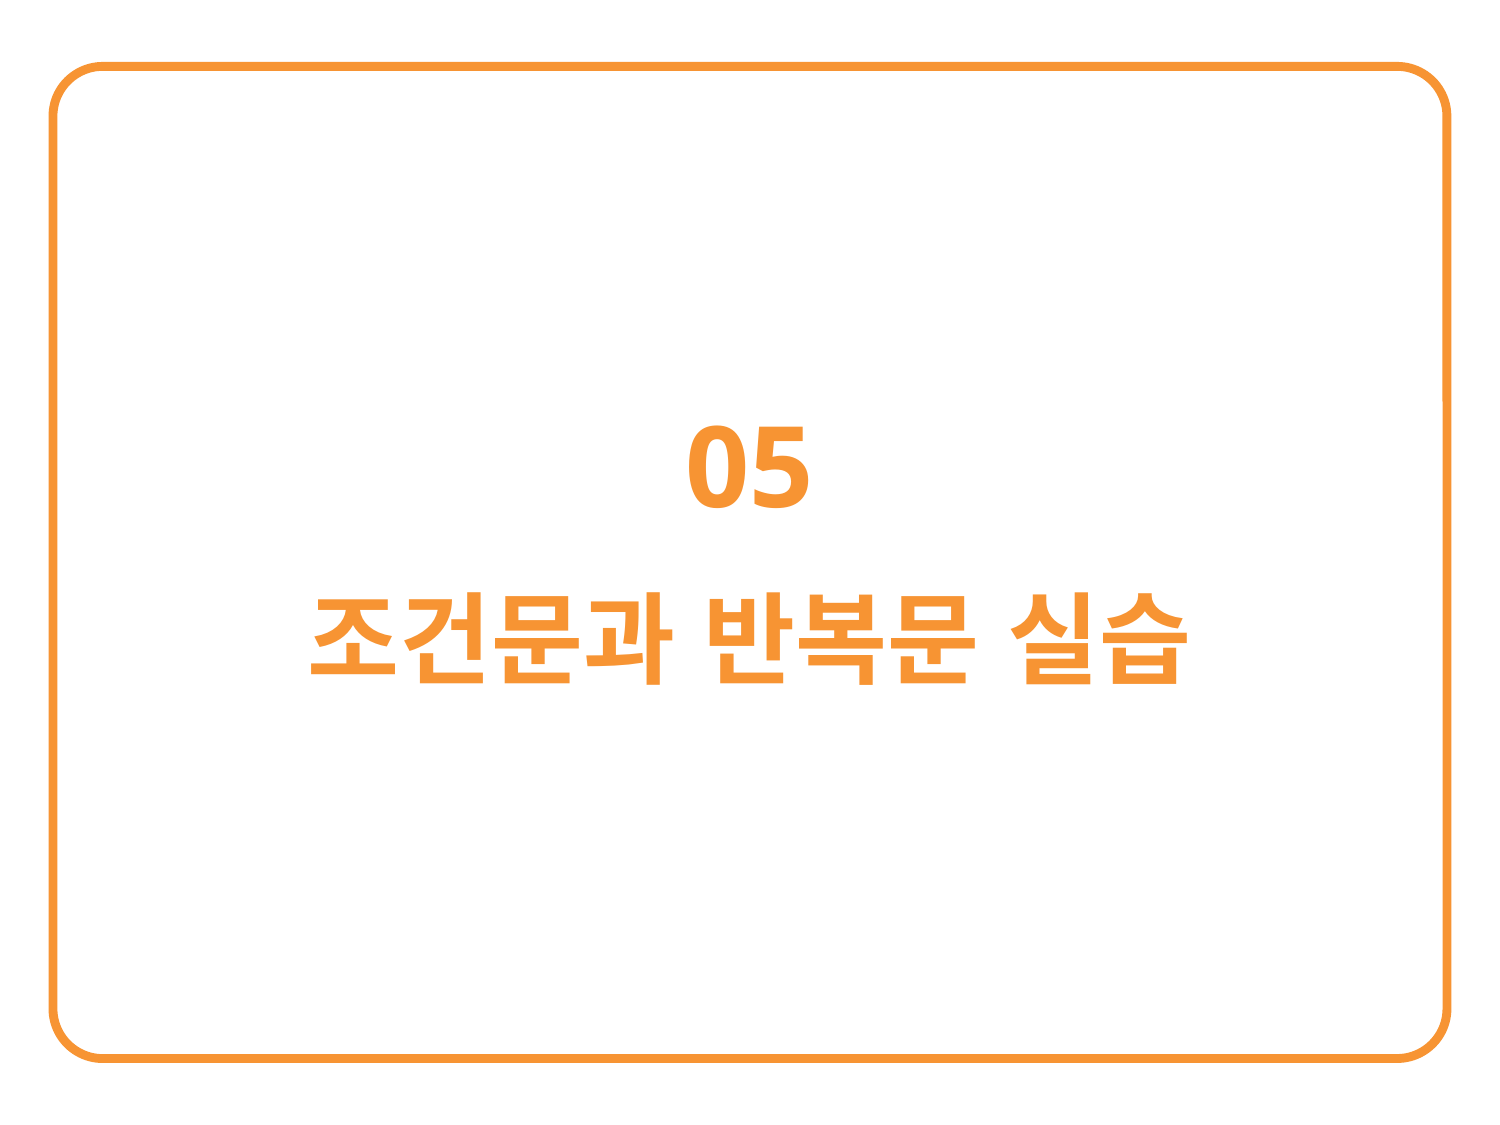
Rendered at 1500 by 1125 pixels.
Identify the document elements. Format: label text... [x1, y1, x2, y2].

list 조건문과 반복문 실습 [118, 559, 1382, 714]
list 05 [118, 385, 1382, 540]
